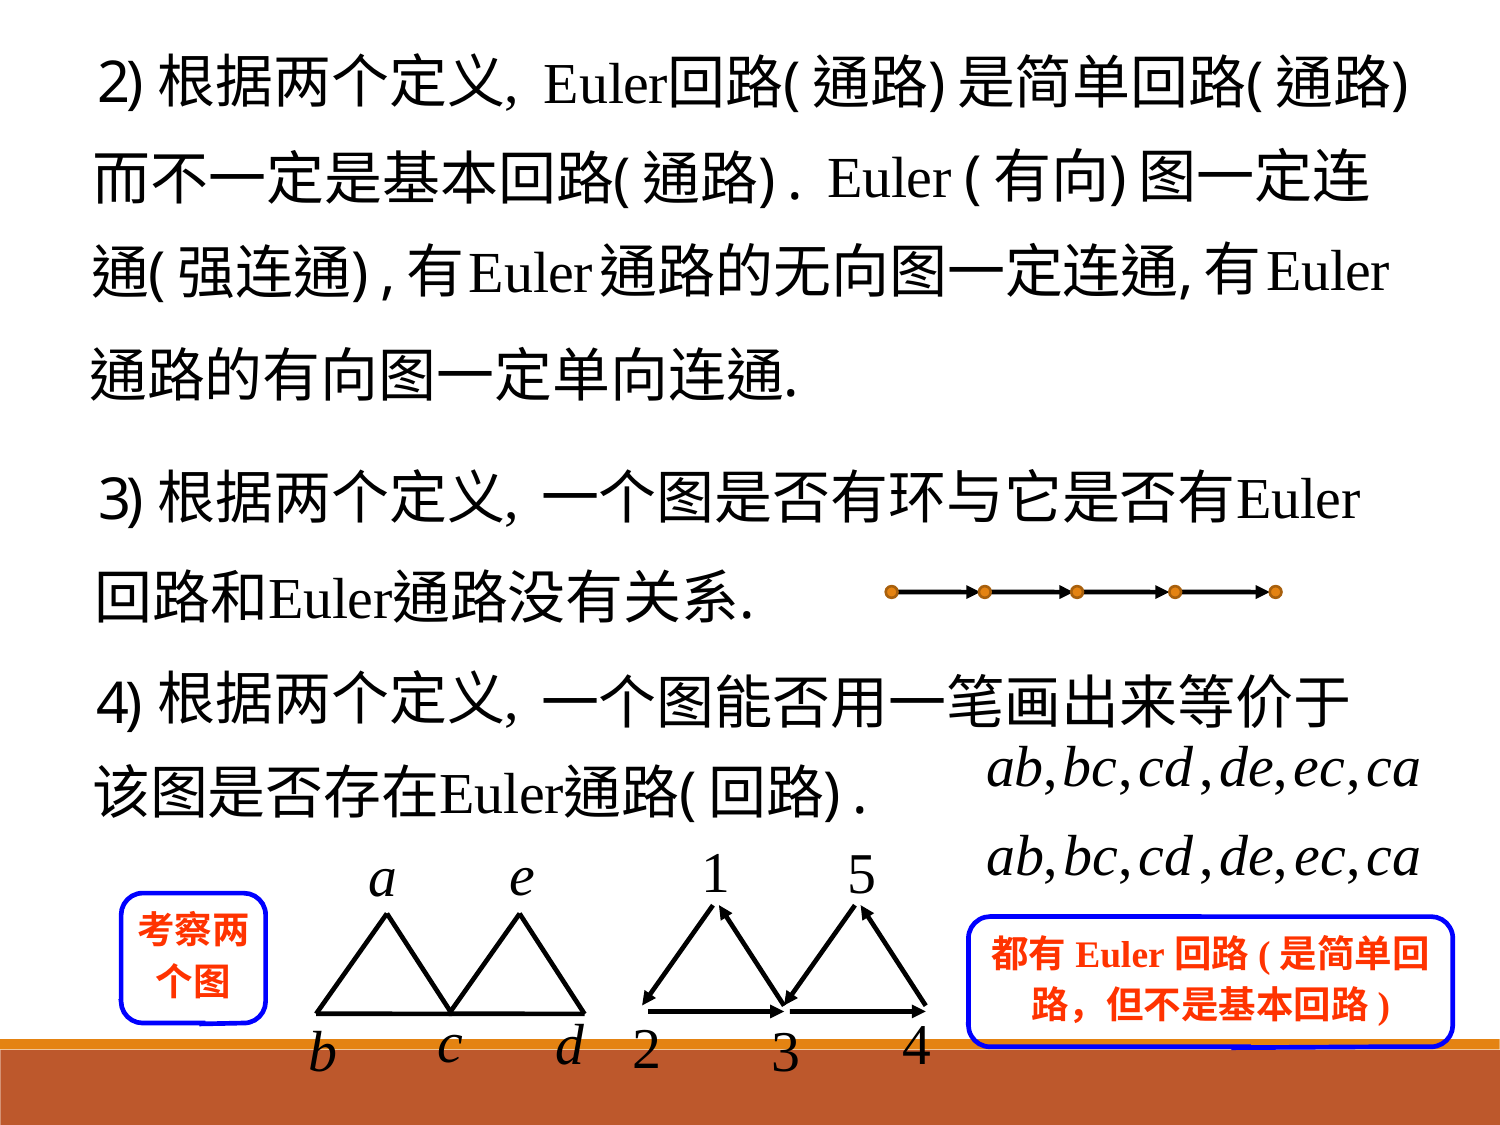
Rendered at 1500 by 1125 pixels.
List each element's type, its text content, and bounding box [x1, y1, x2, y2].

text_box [1198, 235, 1399, 313]
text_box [303, 859, 597, 1083]
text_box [86, 238, 402, 309]
text_box 都有Euler回路(是简单回路，但不是基本回路) [968, 916, 1453, 1048]
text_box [92, 48, 151, 125]
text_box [406, 237, 1196, 315]
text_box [90, 669, 157, 747]
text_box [152, 48, 527, 122]
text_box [536, 664, 1356, 738]
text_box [74, 337, 804, 419]
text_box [536, 44, 1418, 118]
text_box 考察两个图 [121, 893, 266, 1024]
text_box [536, 463, 1371, 534]
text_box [979, 809, 1430, 894]
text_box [152, 664, 527, 738]
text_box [94, 464, 152, 542]
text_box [92, 563, 761, 634]
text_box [979, 735, 1430, 806]
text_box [885, 585, 1282, 599]
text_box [625, 845, 937, 1083]
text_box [87, 759, 875, 829]
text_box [820, 142, 1376, 220]
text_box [152, 463, 527, 537]
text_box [88, 144, 807, 214]
